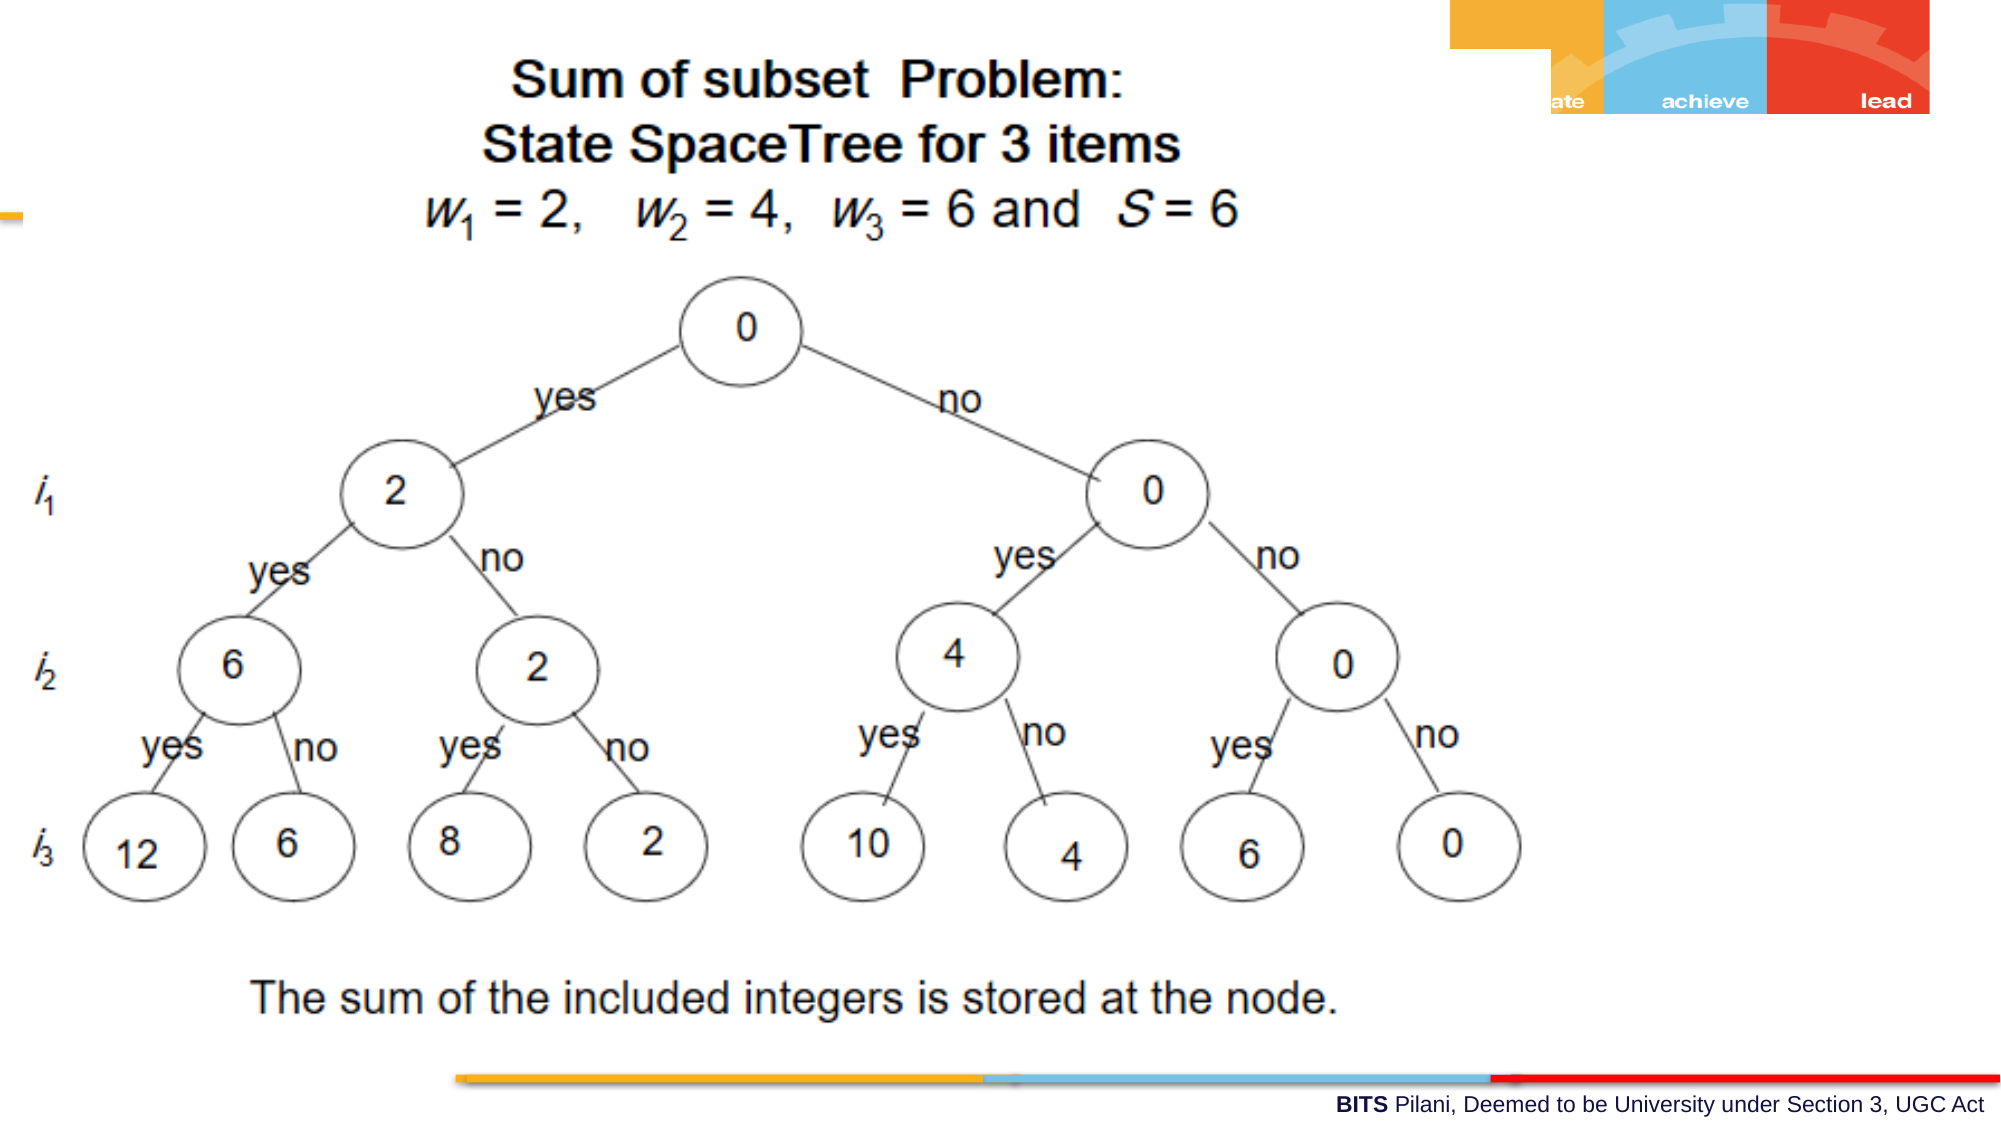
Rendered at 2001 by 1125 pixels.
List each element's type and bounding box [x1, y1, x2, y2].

picture [23, 0, 1930, 1051]
